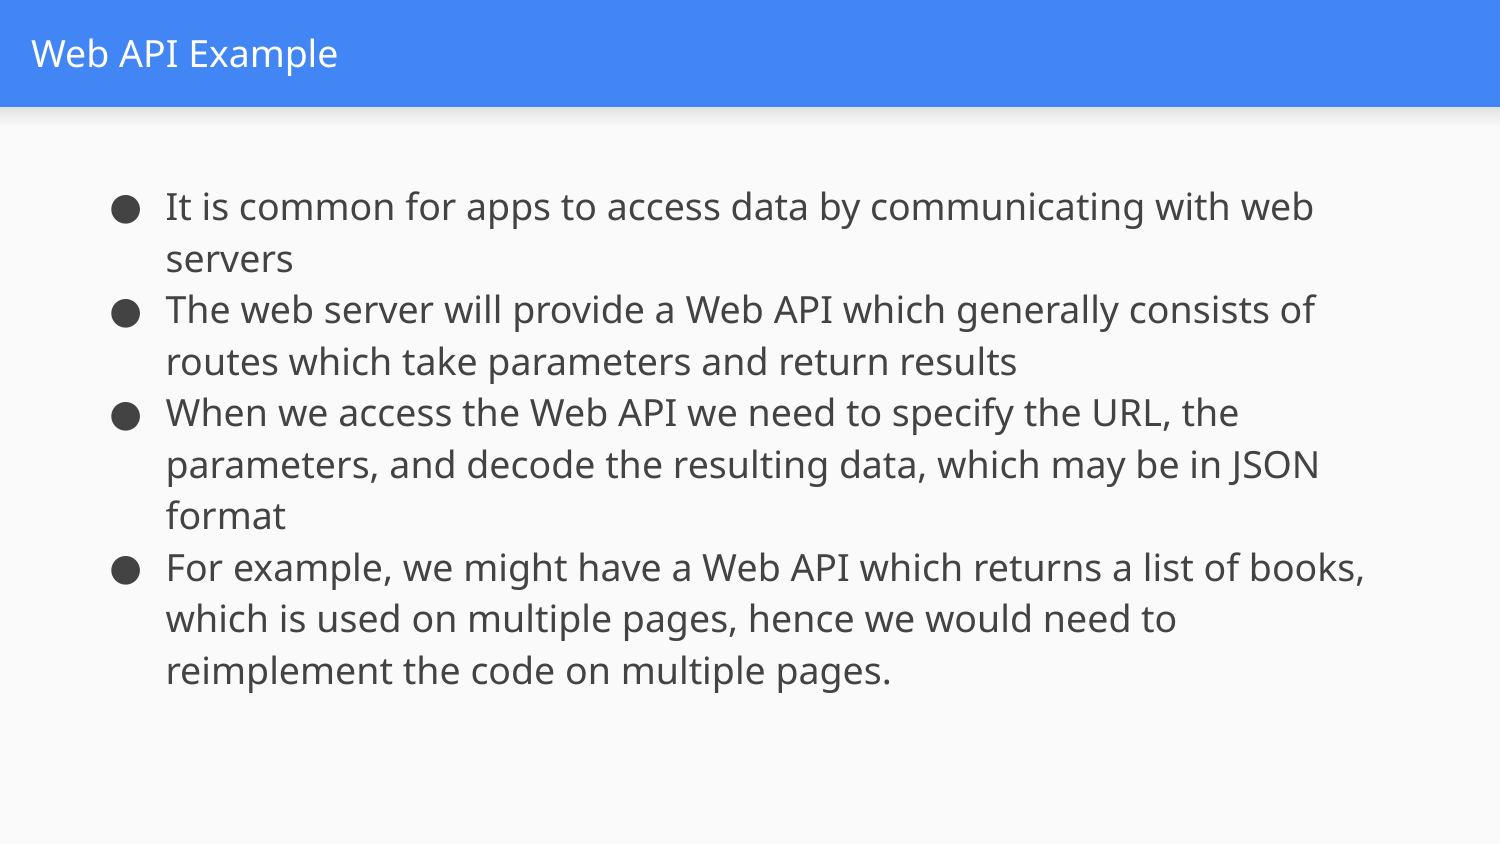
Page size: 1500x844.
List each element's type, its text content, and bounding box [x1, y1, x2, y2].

list It is common for apps to access data by communicating with web servers The web server will provide a Web API which generally consists of routes which take parameters and return results When we access the Web API we need to specify the URL, the parameters, and decode the resulting data, which may be in JSON format For example, we might have a Web API which returns a list of books, which is used on multiple pages, hence we would need to reimplement the code on multiple pages. [75, 161, 1425, 771]
title Web API Example [16, 2, 1464, 102]
